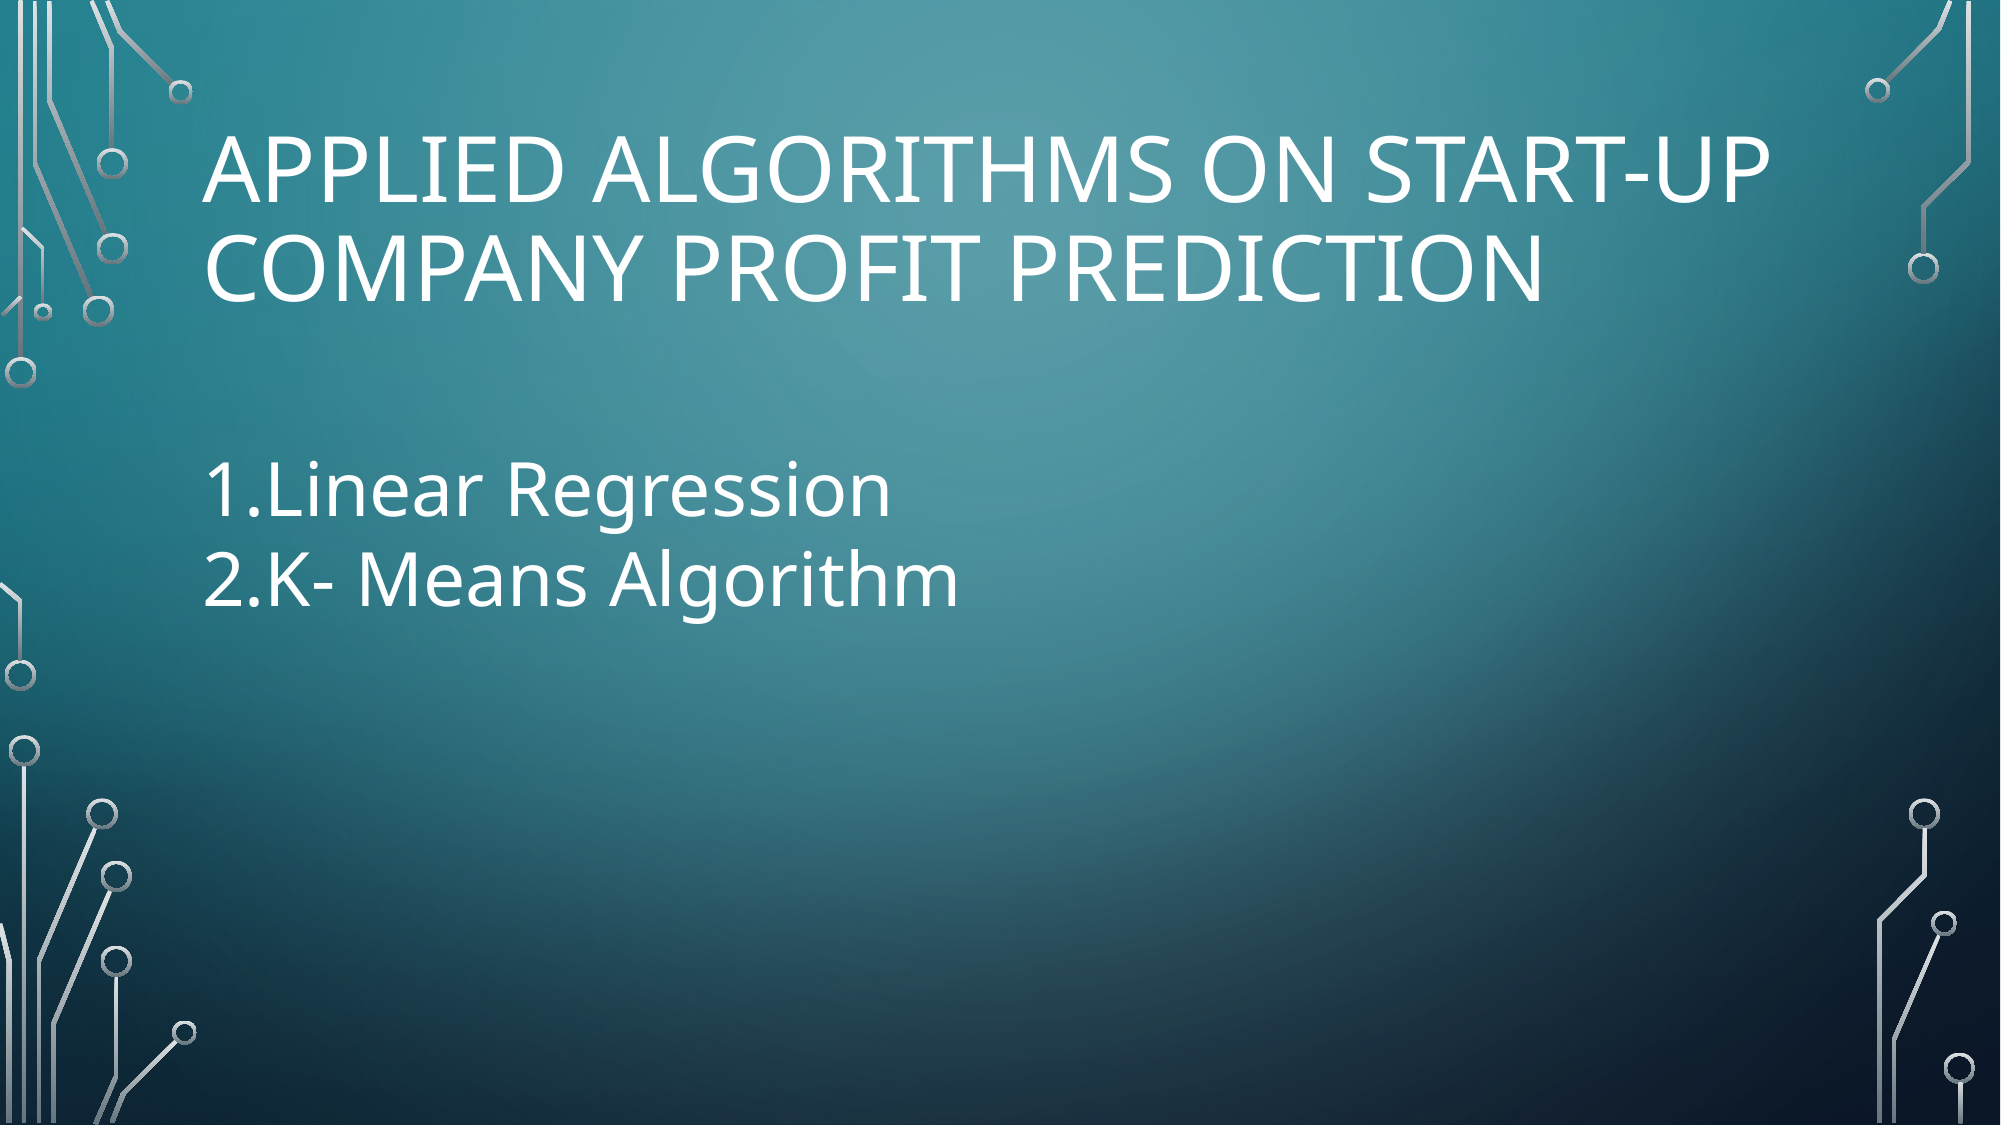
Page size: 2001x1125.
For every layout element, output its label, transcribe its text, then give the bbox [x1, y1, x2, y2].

title Applied Algorithms On Start-Up Company Profit Prediction [187, 101, 1813, 343]
text_box Linear Regression K- Means Algorithm [187, 343, 1848, 719]
